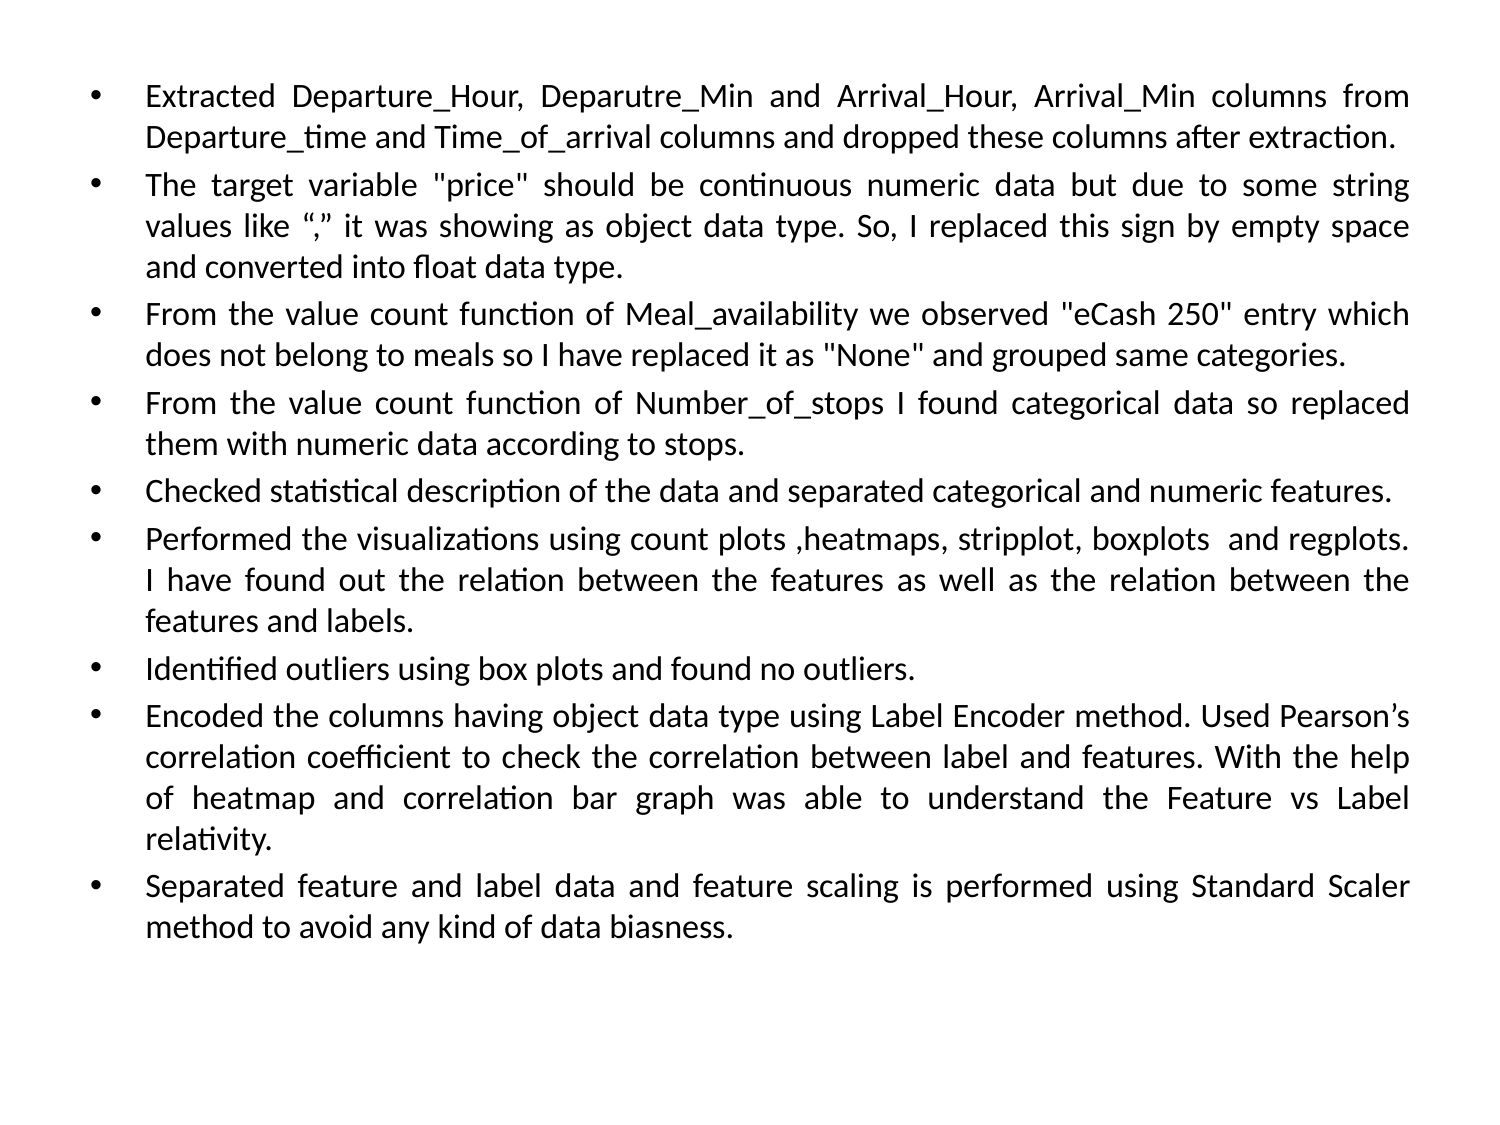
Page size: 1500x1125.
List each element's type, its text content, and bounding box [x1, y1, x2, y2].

list Extracted Departure_Hour, Deparutre_Min and Arrival_Hour, Arrival_Min columns from Departure_time and Time_of_arrival columns and dropped these columns after extraction. The target variable "price" should be continuous numeric data but due to some string values like “,” it was showing as object data type. So, I replaced this sign by empty space and converted into float data type. From the value count function of Meal_availability we observed "eCash 250" entry which does not belong to meals so I have replaced it as "None" and grouped same categories. From the value count function of Number_of_stops I found categorical data so replaced them with numeric data according to stops. Checked statistical description of the data and separated categorical and numeric features. Performed the visualizations using count plots ,heatmaps, stripplot, boxplots and regplots. I have found out the relation between the features as well as the relation between the features and labels. Identified outliers using box plots and found no outliers. Encoded the columns having object data type using Label Encoder method. Used Pearson’s correlation coefficient to check the correlation between label and features. With the help of heatmap and correlation bar graph was able to understand the Feature vs Label relativity. Separated feature and label data and feature scaling is performed using Standard Scaler method to avoid any kind of data biasness. [75, 66, 1425, 1005]
